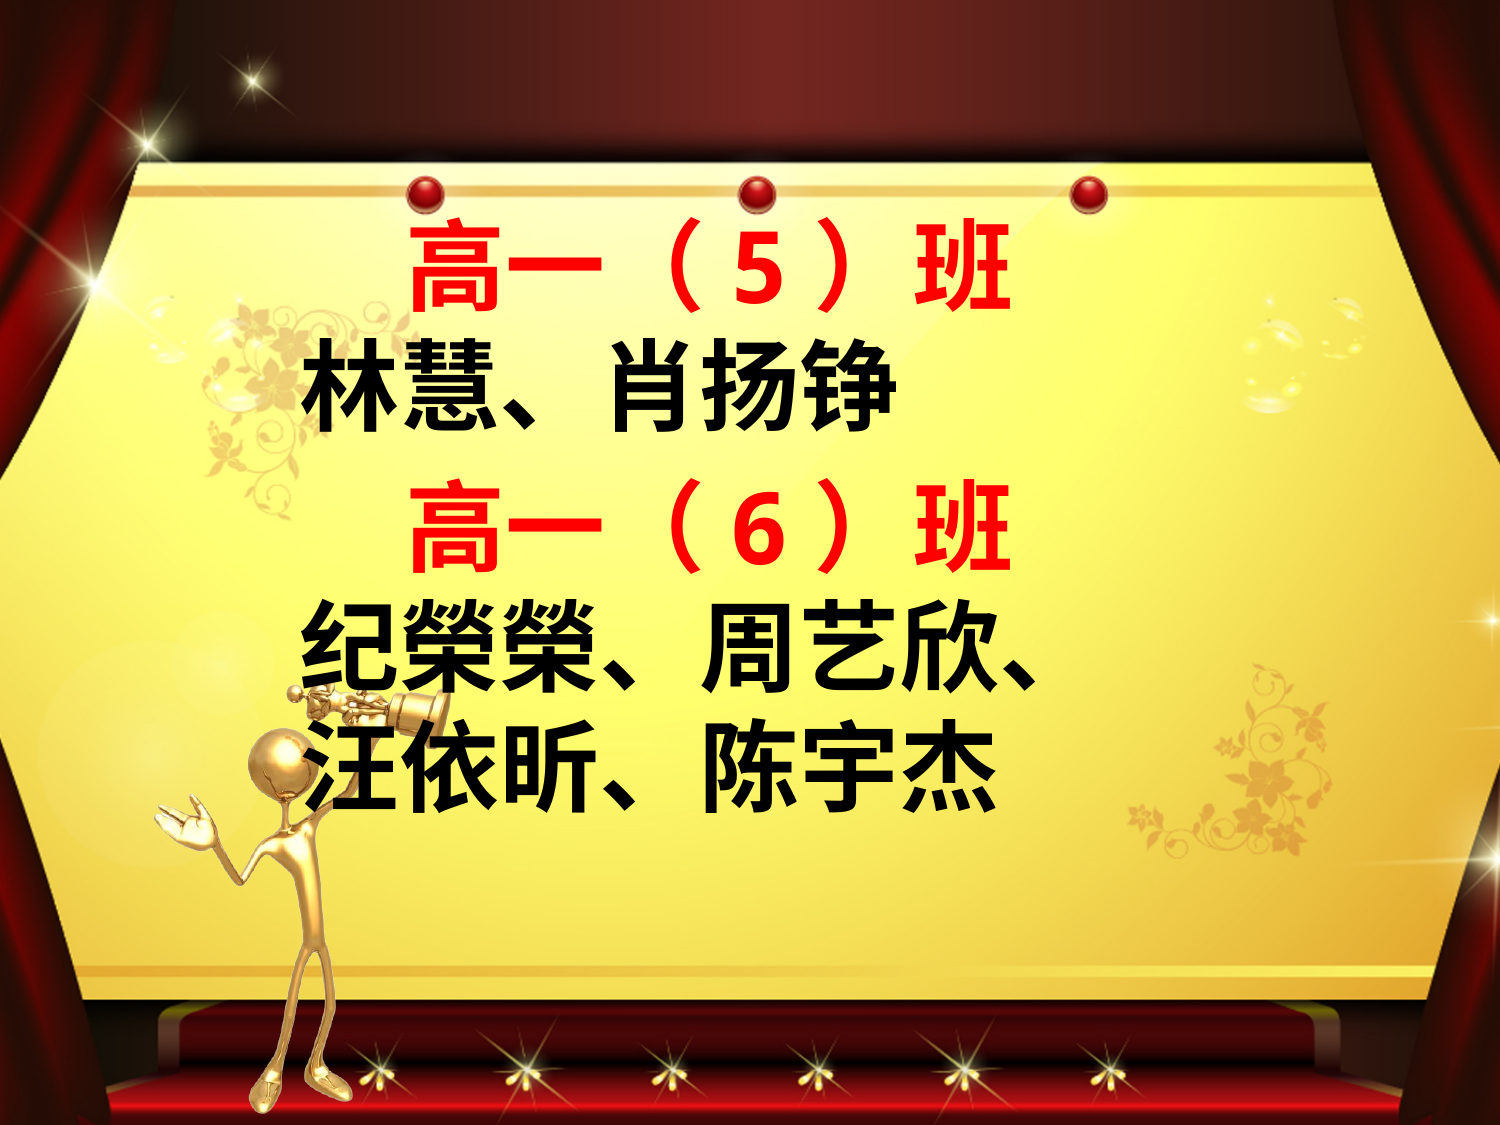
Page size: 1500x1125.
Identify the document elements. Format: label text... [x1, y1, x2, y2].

picture [0, 0, 1500, 1125]
text_box 高一（6）班 纪榮榮、周艺欣、 汪依昕、陈宇杰 [123, 456, 1475, 832]
text_box 高一（5）班 林慧、肖扬铮 [123, 196, 1475, 451]
